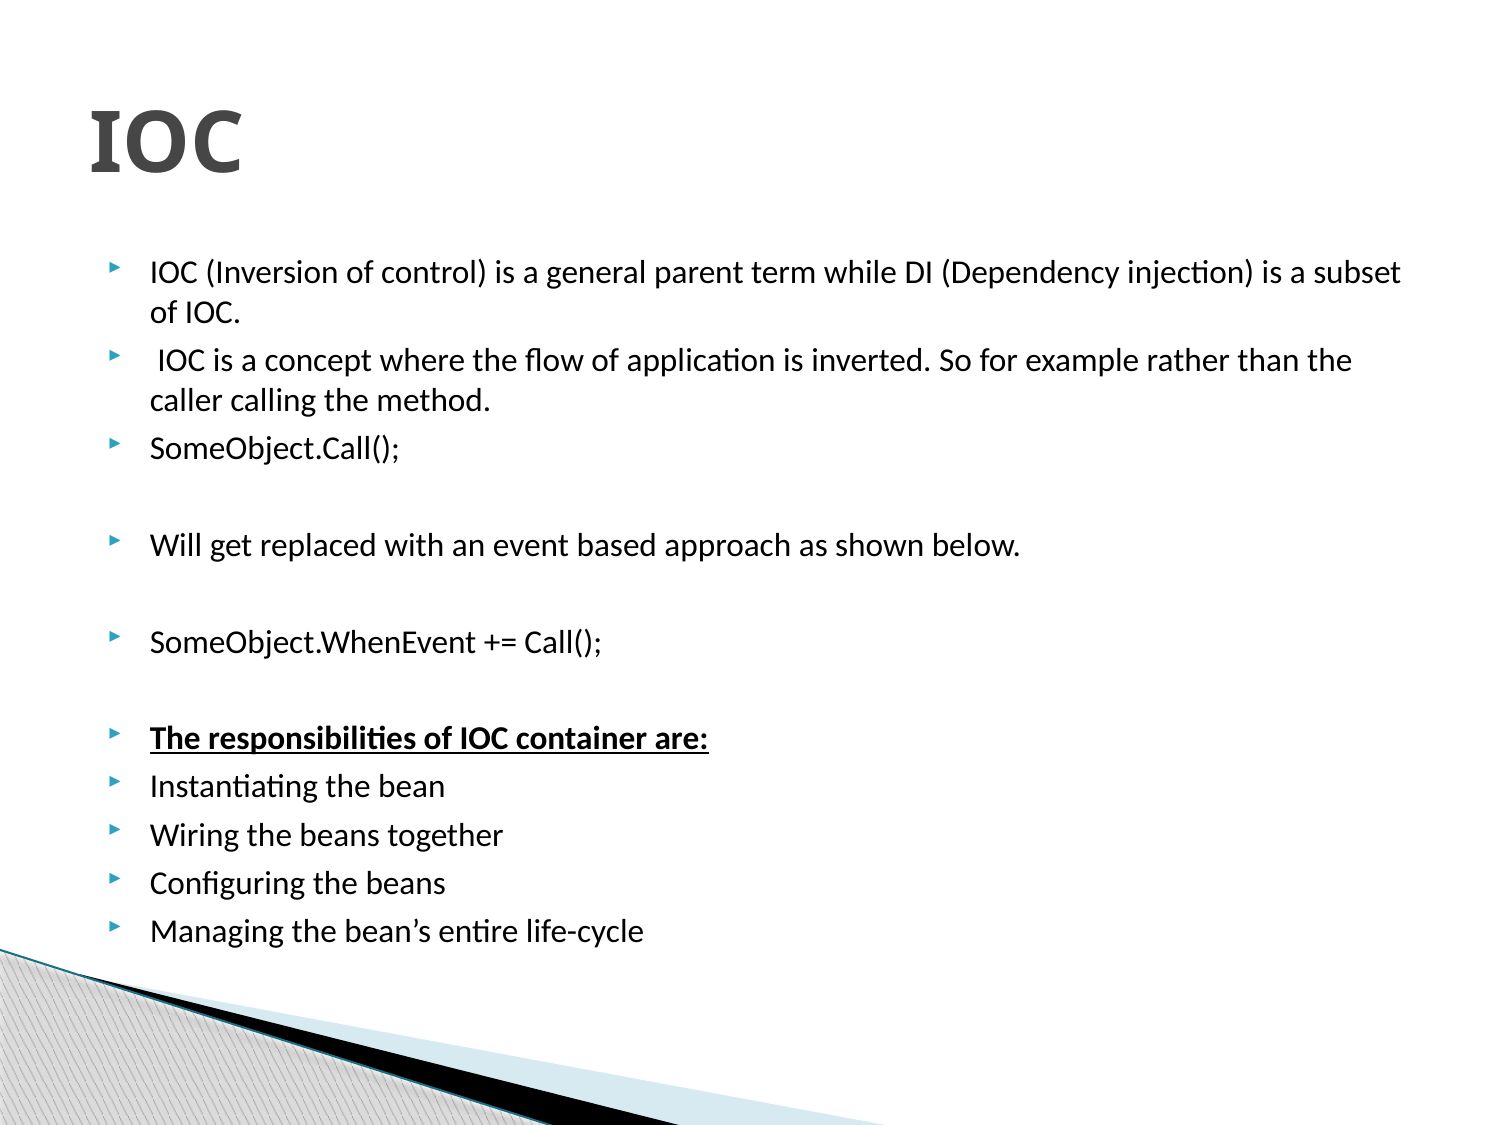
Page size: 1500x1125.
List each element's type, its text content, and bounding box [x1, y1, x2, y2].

list IOC (Inversion of control) is a general parent term while DI (Dependency injection) is a subset of IOC. IOC is a concept where the flow of application is inverted. So for example rather than the caller calling the method. SomeObject.Call(); Will get replaced with an event based approach as shown below. SomeObject.WhenEvent += Call(); The responsibilities of IOC container are: Instantiating the bean Wiring the beans together Configuring the beans Managing the bean’s entire life-cycle [75, 243, 1425, 986]
title IOC [75, 45, 1425, 233]
